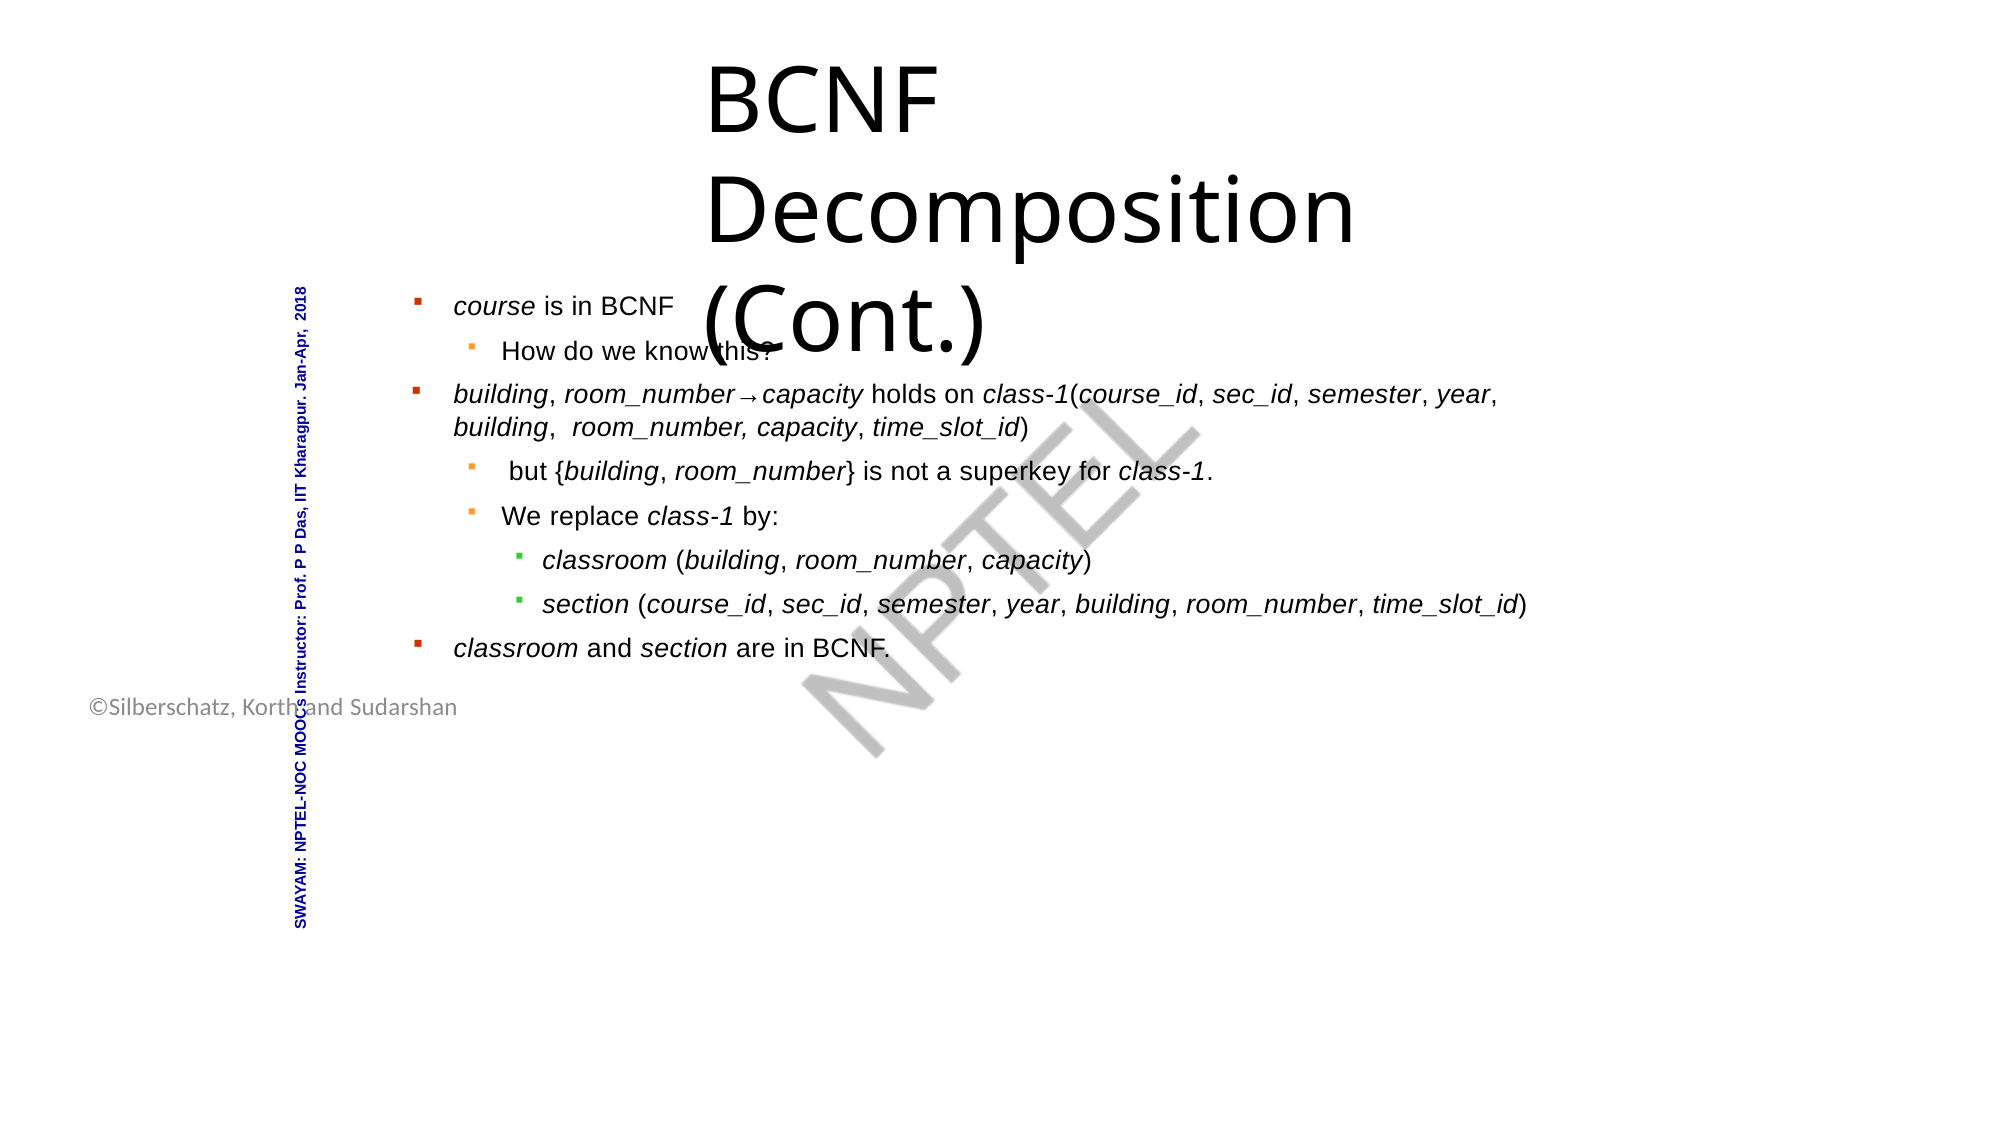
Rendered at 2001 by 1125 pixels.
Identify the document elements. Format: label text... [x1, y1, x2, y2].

title BCNF Decomposition (Cont.) [701, 37, 1373, 275]
text_box [773, 336, 1227, 789]
text_box SWAYAM: NPTEL-NOC MOOCs Instructor: Prof. P P Das, IIT Kharagpur. Jan-Apr, 2018 [290, 276, 310, 932]
text_box course is in BCNF How do we know this? building, room_number→capacity holds on class-1(course_id, sec_id, semester, year, building, room_number, capacity, time_slot_id) but {building, room_number} is not a superkey for class-1. We replace class-1 by: classroom (building, room_number, capacity) section (course_id, sec_id, semester, year, building, room_number, time_slot_id) classroom and section are in BCNF. [410, 275, 1609, 663]
